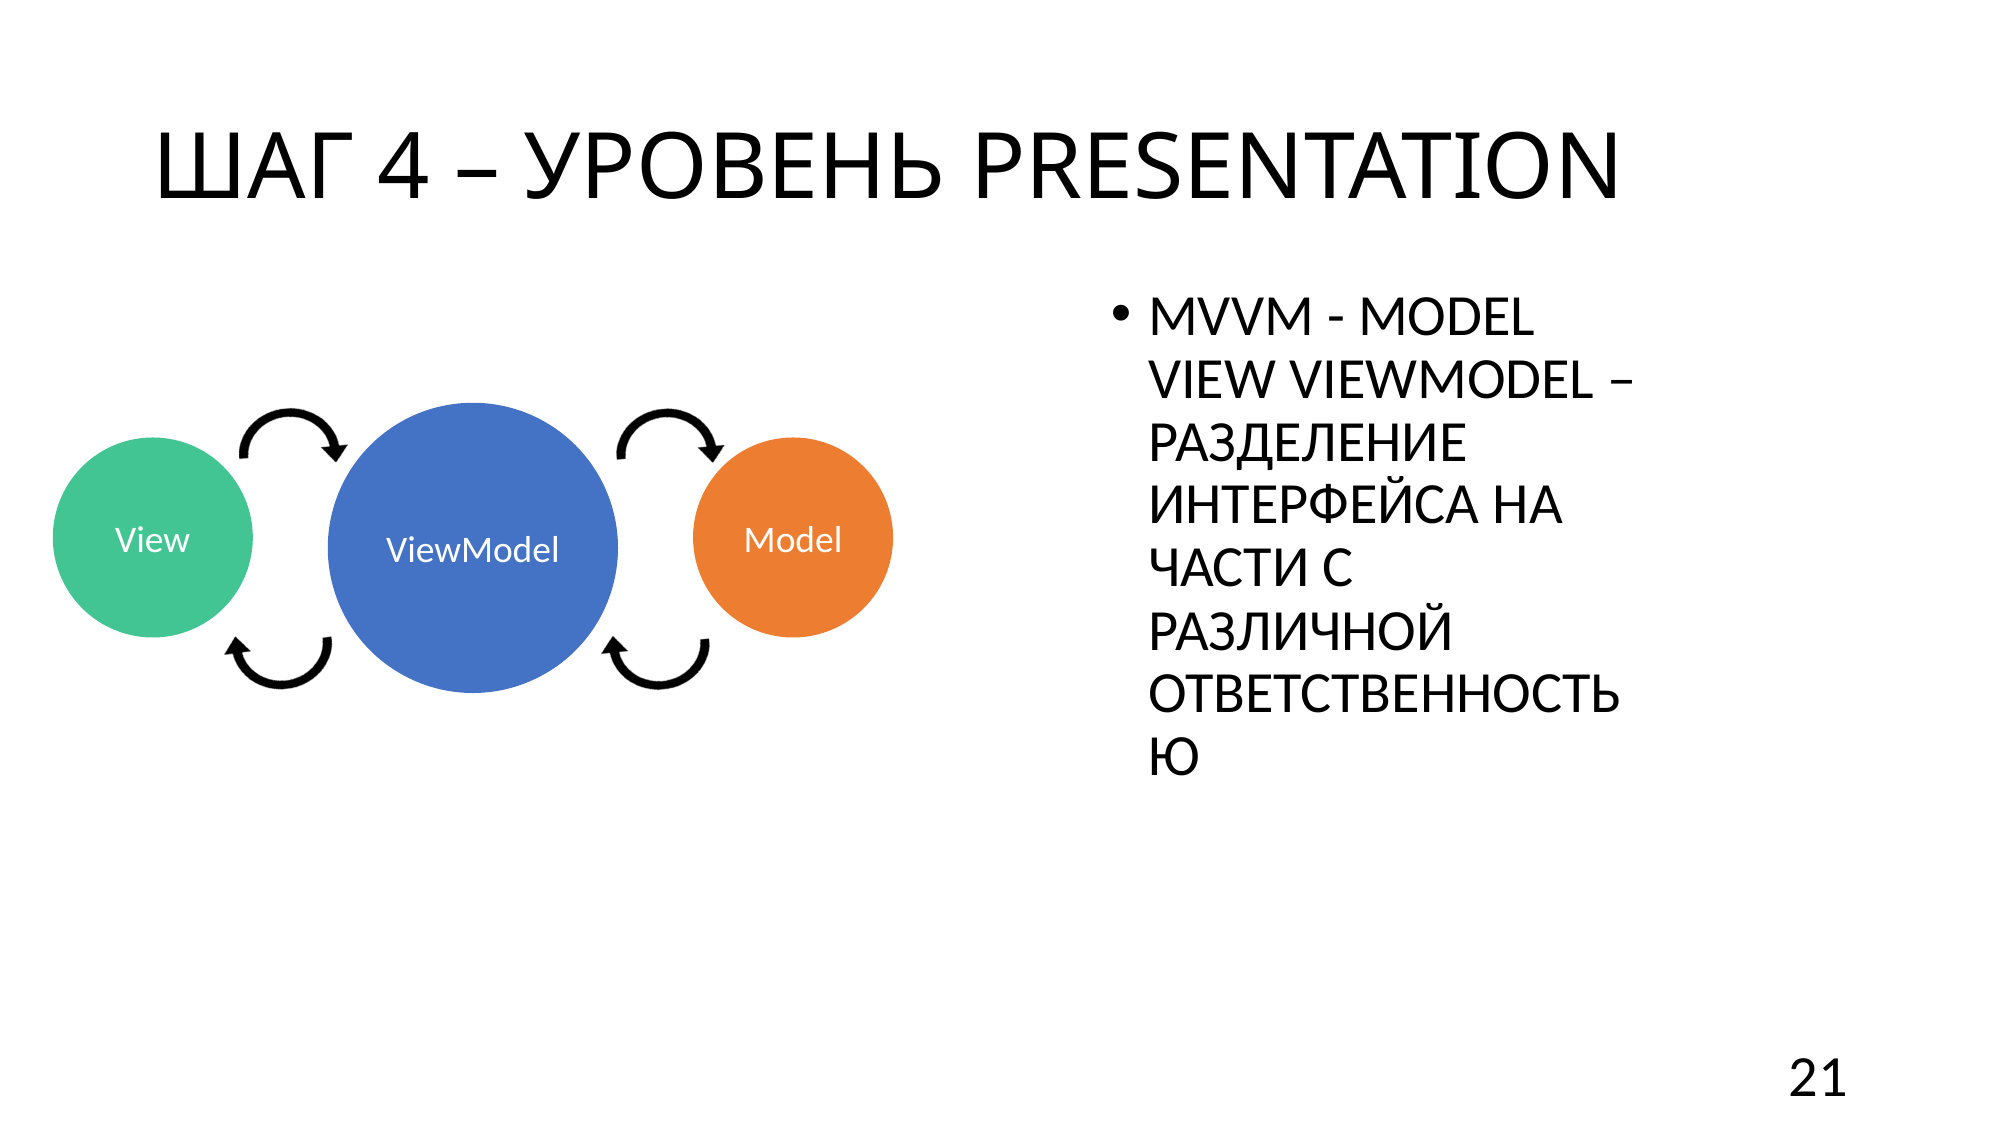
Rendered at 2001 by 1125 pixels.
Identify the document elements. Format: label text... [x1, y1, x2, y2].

picture [190, 565, 369, 755]
text_box ViewModel [326, 401, 620, 695]
title Шаг 4 – уровень Presentation [137, 59, 1863, 278]
picture [202, 344, 381, 531]
picture [567, 567, 746, 755]
picture [579, 344, 758, 532]
list MVVM - Model View ViewModel – разделение интерфейса на части с различной ответственностью [1095, 277, 1684, 992]
text_box Model [692, 436, 895, 639]
slide_number 21 [1412, 1042, 1863, 1103]
text_box View [51, 436, 254, 639]
